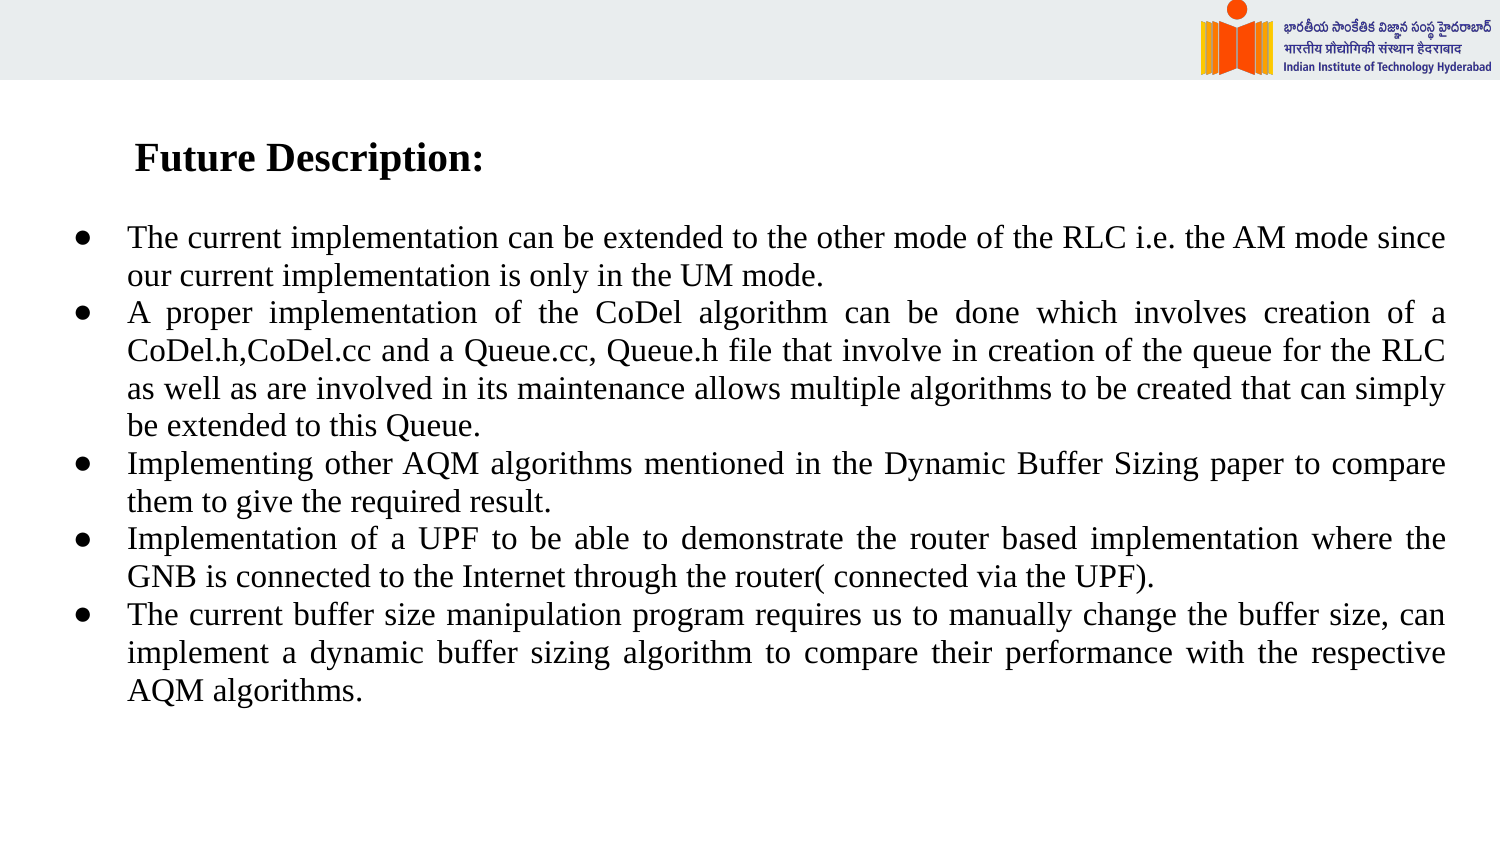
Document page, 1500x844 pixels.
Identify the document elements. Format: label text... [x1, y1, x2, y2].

title Future Description: [119, 107, 1381, 196]
picture [1201, 0, 1491, 75]
list The current implementation can be extended to the other mode of the RLC i.e. the AM mode since our current implementation is only in the UM mode. A proper implementation of the CoDel algorithm can be done which involves creation of a CoDel.h,CoDel.cc and a Queue.cc, Queue.h file that involve in creation of the queue for the RLC as well as are involved in its maintenance allows multiple algorithms to be created that can simply be extended to this Queue. Implementing other AQM algorithms mentioned in the Dynamic Buffer Sizing paper to compare them to give the required result. Implementation of a UPF to be able to demonstrate the router based implementation where the GNB is connected to the Internet through the router( connected via the UPF). The current buffer size manipulation program requires us to manually change the buffer size, can implement a dynamic buffer sizing algorithm to compare their performance with the respective AQM algorithms. [37, 203, 1463, 776]
